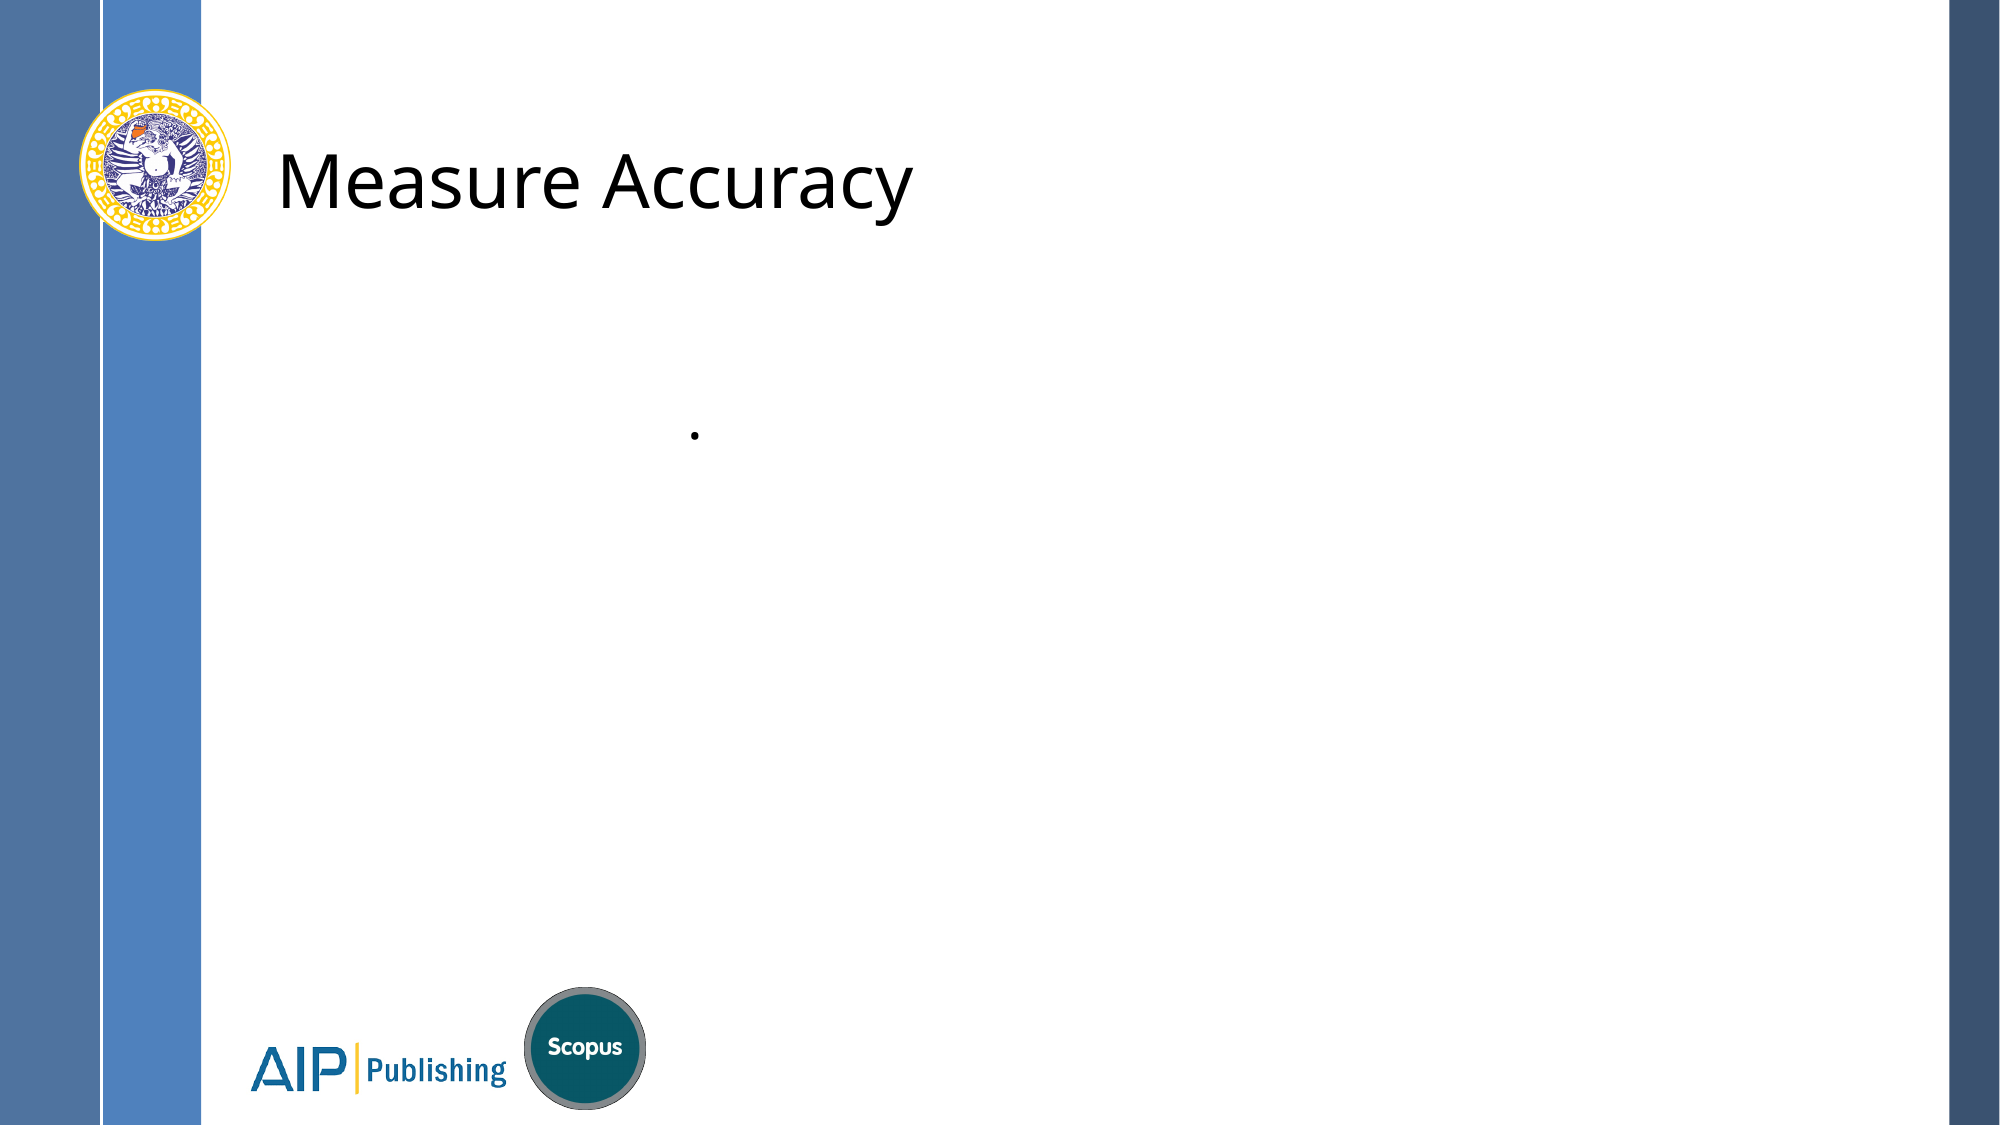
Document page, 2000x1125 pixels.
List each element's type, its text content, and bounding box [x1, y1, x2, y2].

picture [79, 89, 231, 241]
picture [237, 987, 646, 1121]
title Measure Accuracy [261, 29, 1867, 233]
